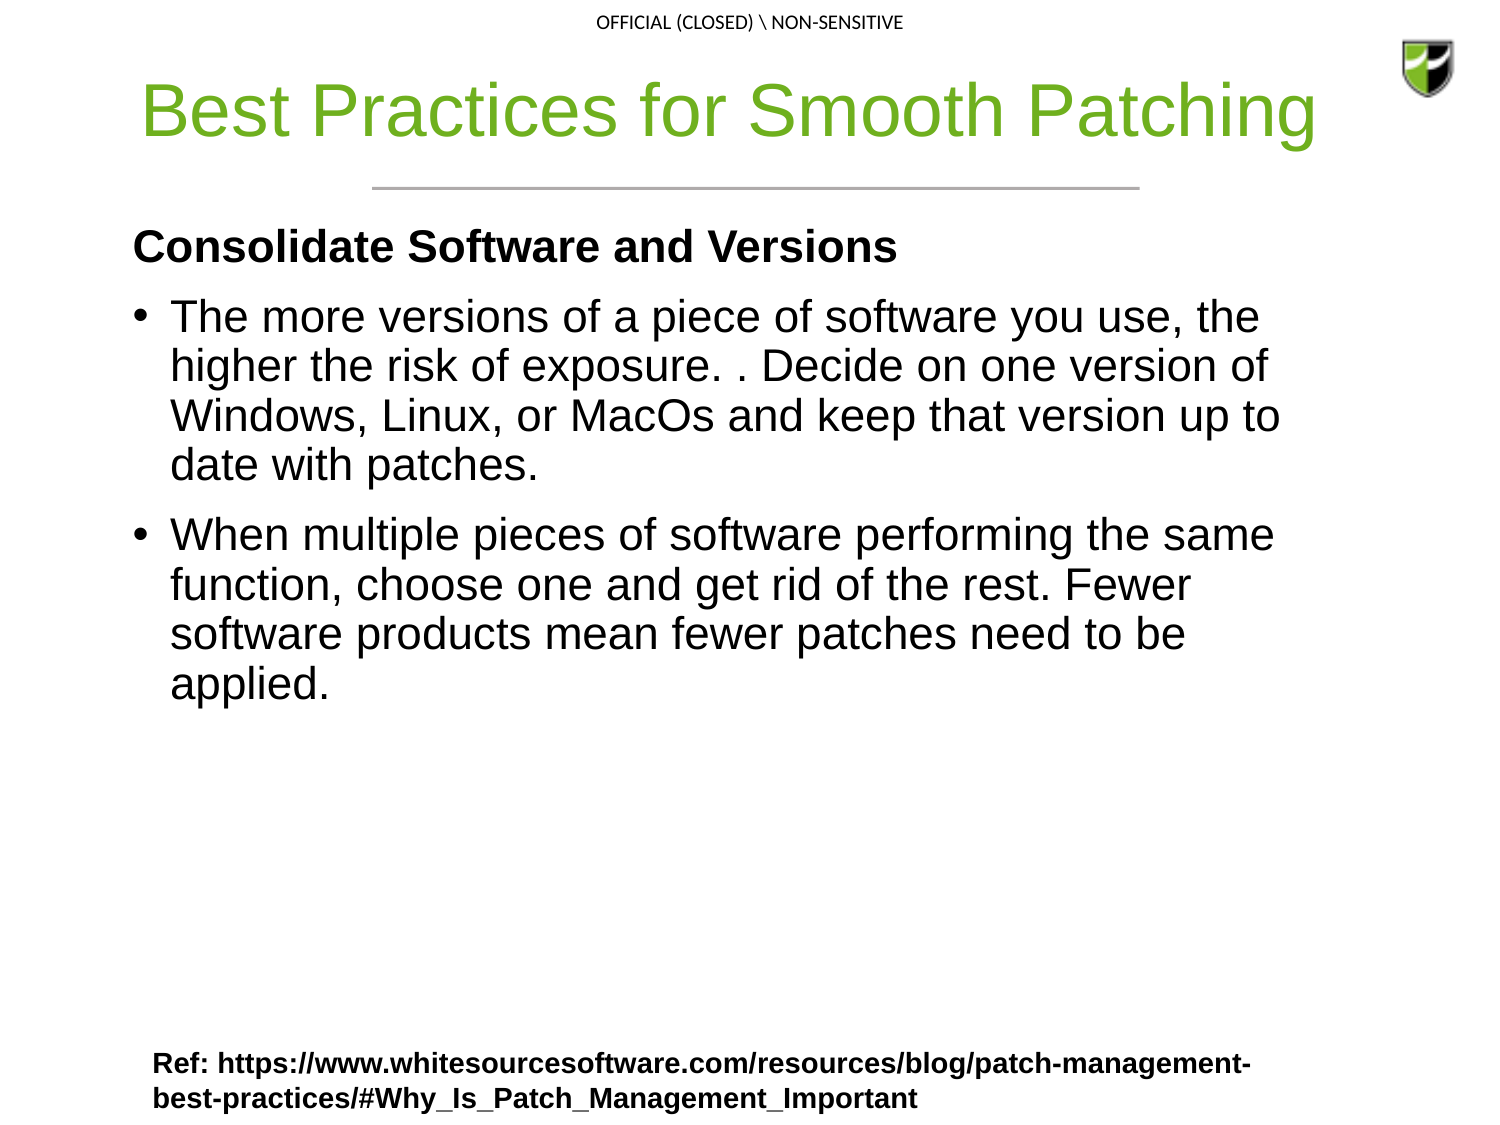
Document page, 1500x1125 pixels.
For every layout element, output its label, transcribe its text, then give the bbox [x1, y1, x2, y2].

title Best Practices for Smooth Patching [117, 59, 1342, 164]
picture [1388, 27, 1472, 113]
text_box Ref: https://www.whitesourcesoftware.com/resources/blog/patch-management-best-practices/#Why_Is_Patch_Management_Important [137, 1037, 1276, 1122]
list Consolidate Software and Versions The more versions of a piece of software you use, the higher the risk of exposure. . Decide on one version of Windows, Linux, or MacOs and keep that version up to date with patches. When multiple pieces of software performing the same function, choose one and get rid of the rest. Fewer software products mean fewer patches need to be applied. [117, 215, 1363, 1081]
